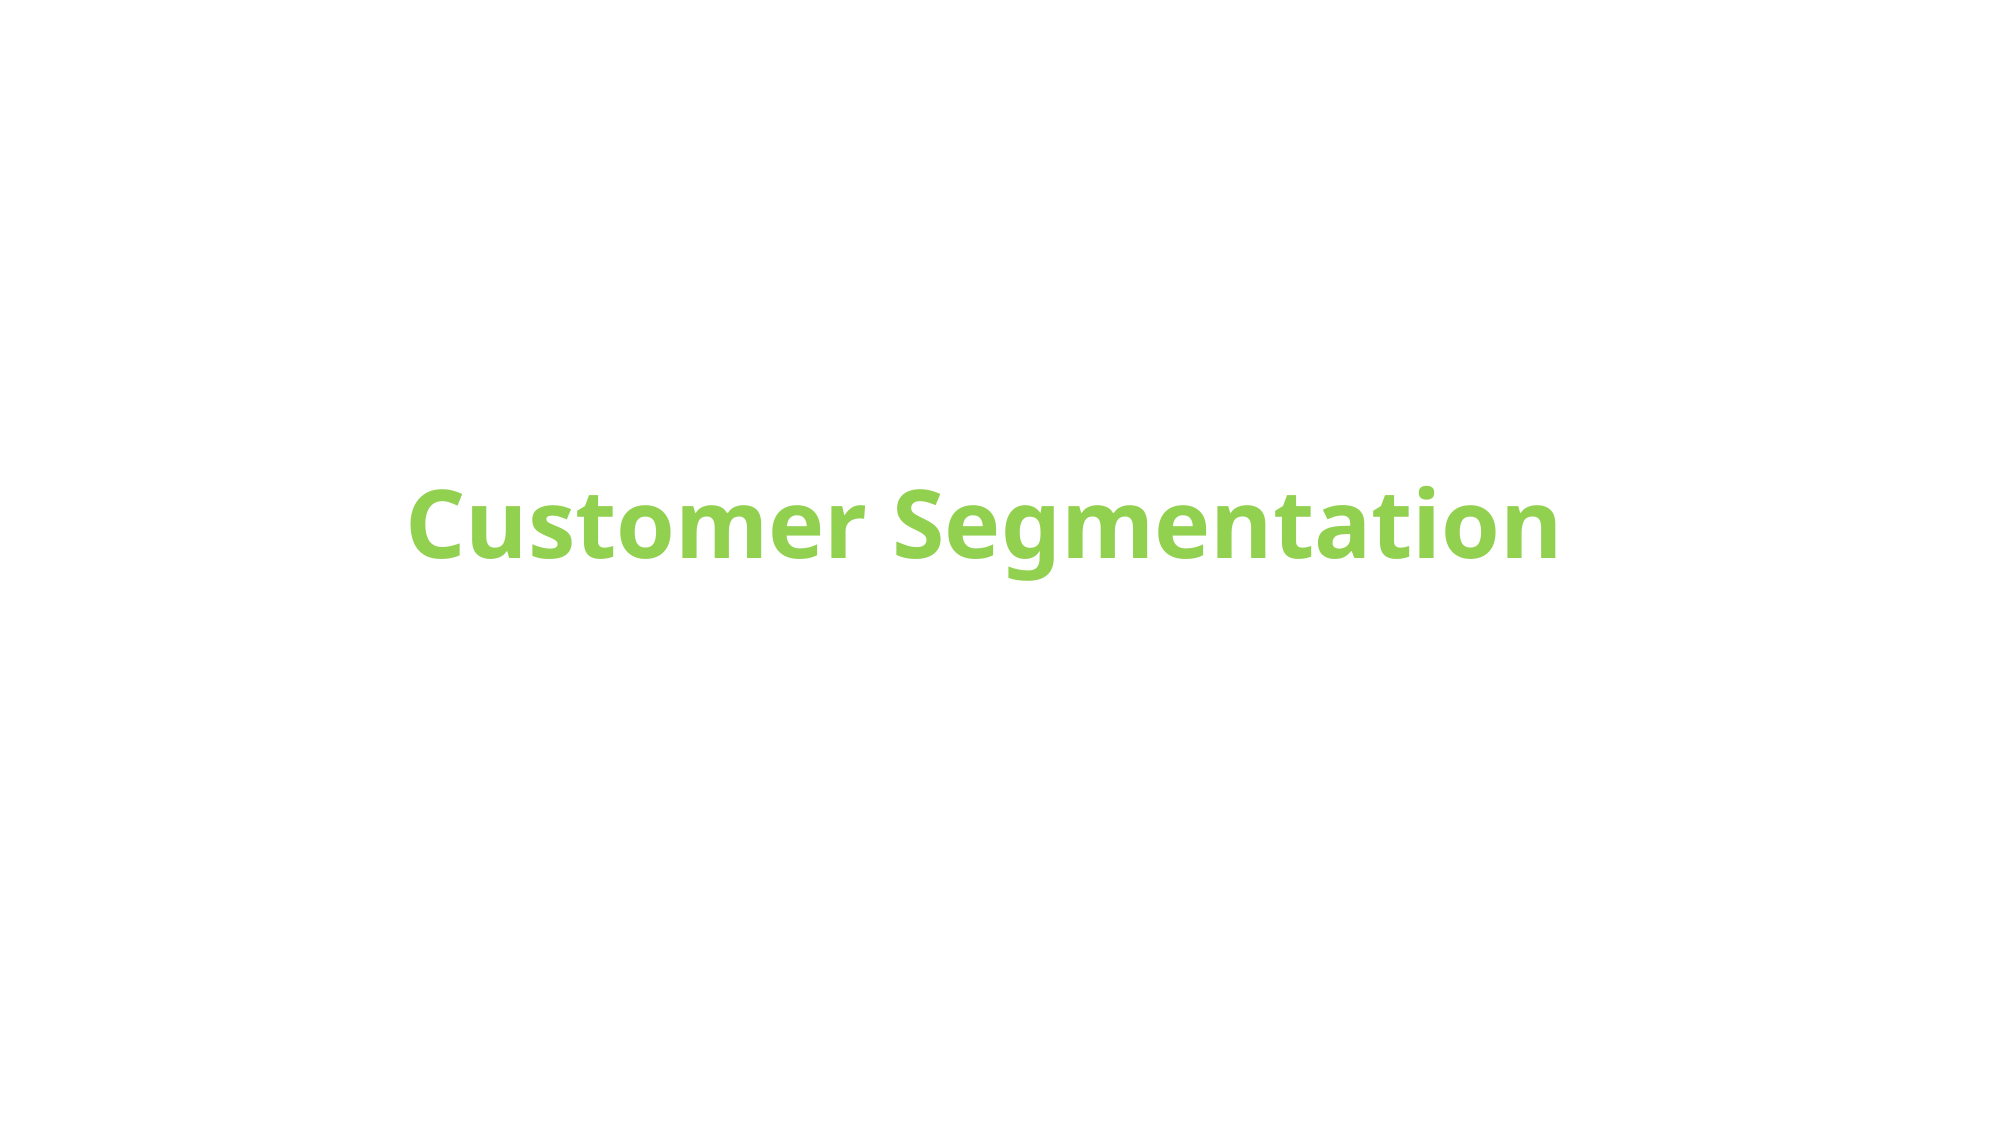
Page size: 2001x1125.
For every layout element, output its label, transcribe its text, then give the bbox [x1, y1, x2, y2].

title Customer Segmentation [390, 419, 1588, 637]
